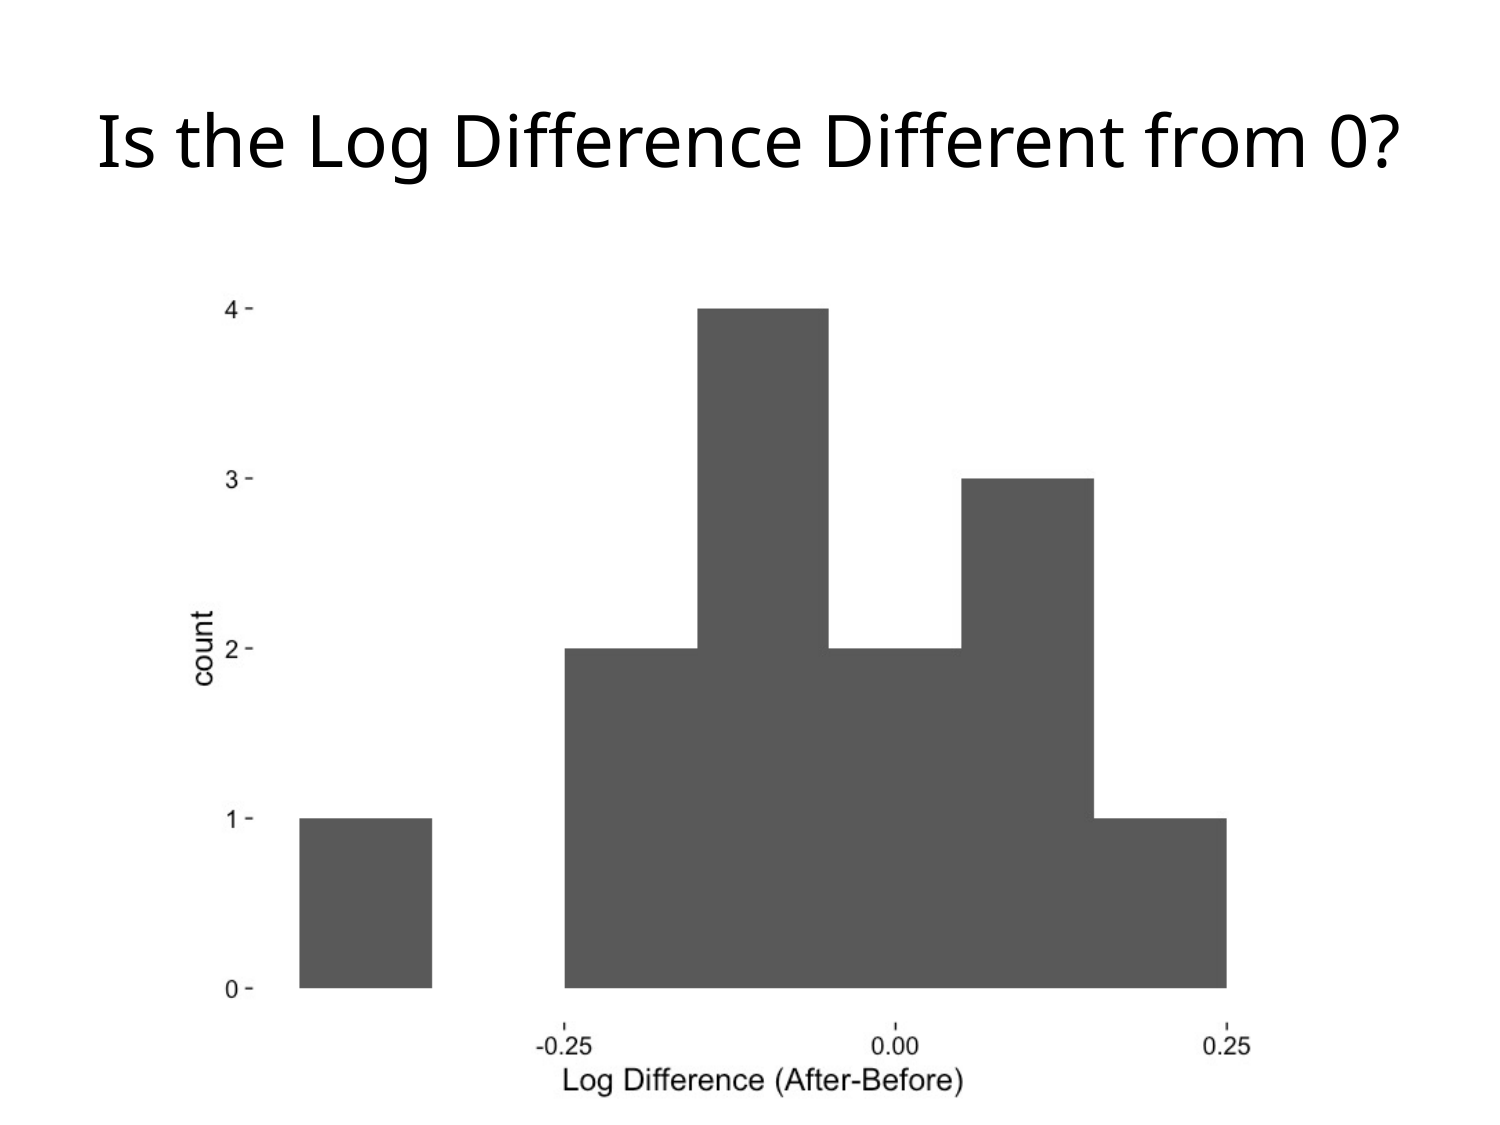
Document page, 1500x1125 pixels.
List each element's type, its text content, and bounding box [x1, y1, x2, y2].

picture [178, 258, 1278, 1103]
title Is the Log Difference Different from 0? [75, 45, 1425, 233]
